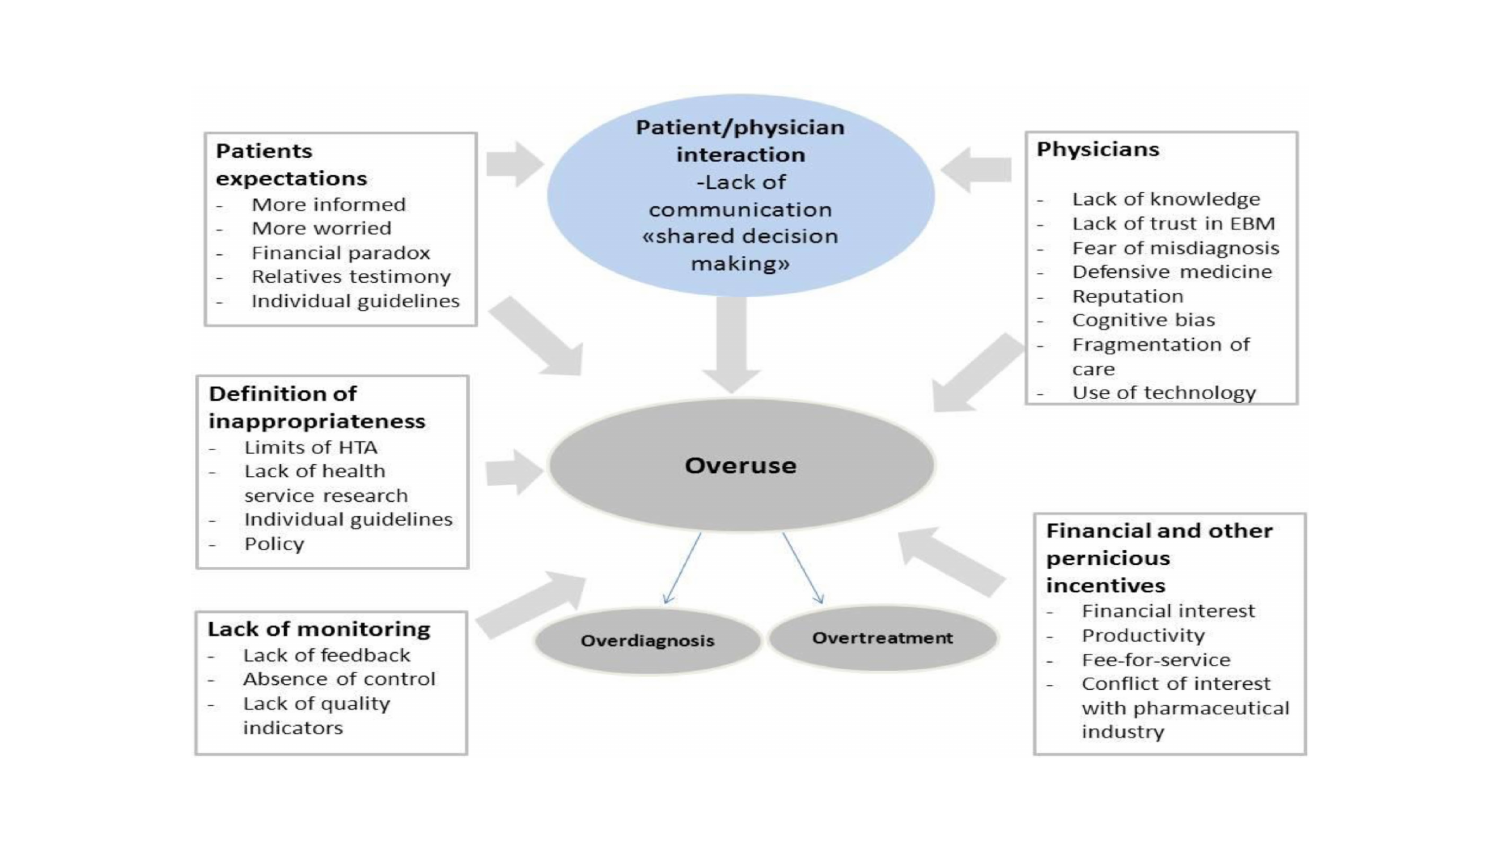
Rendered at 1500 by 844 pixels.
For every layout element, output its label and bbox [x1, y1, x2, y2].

picture [191, 85, 1309, 759]
